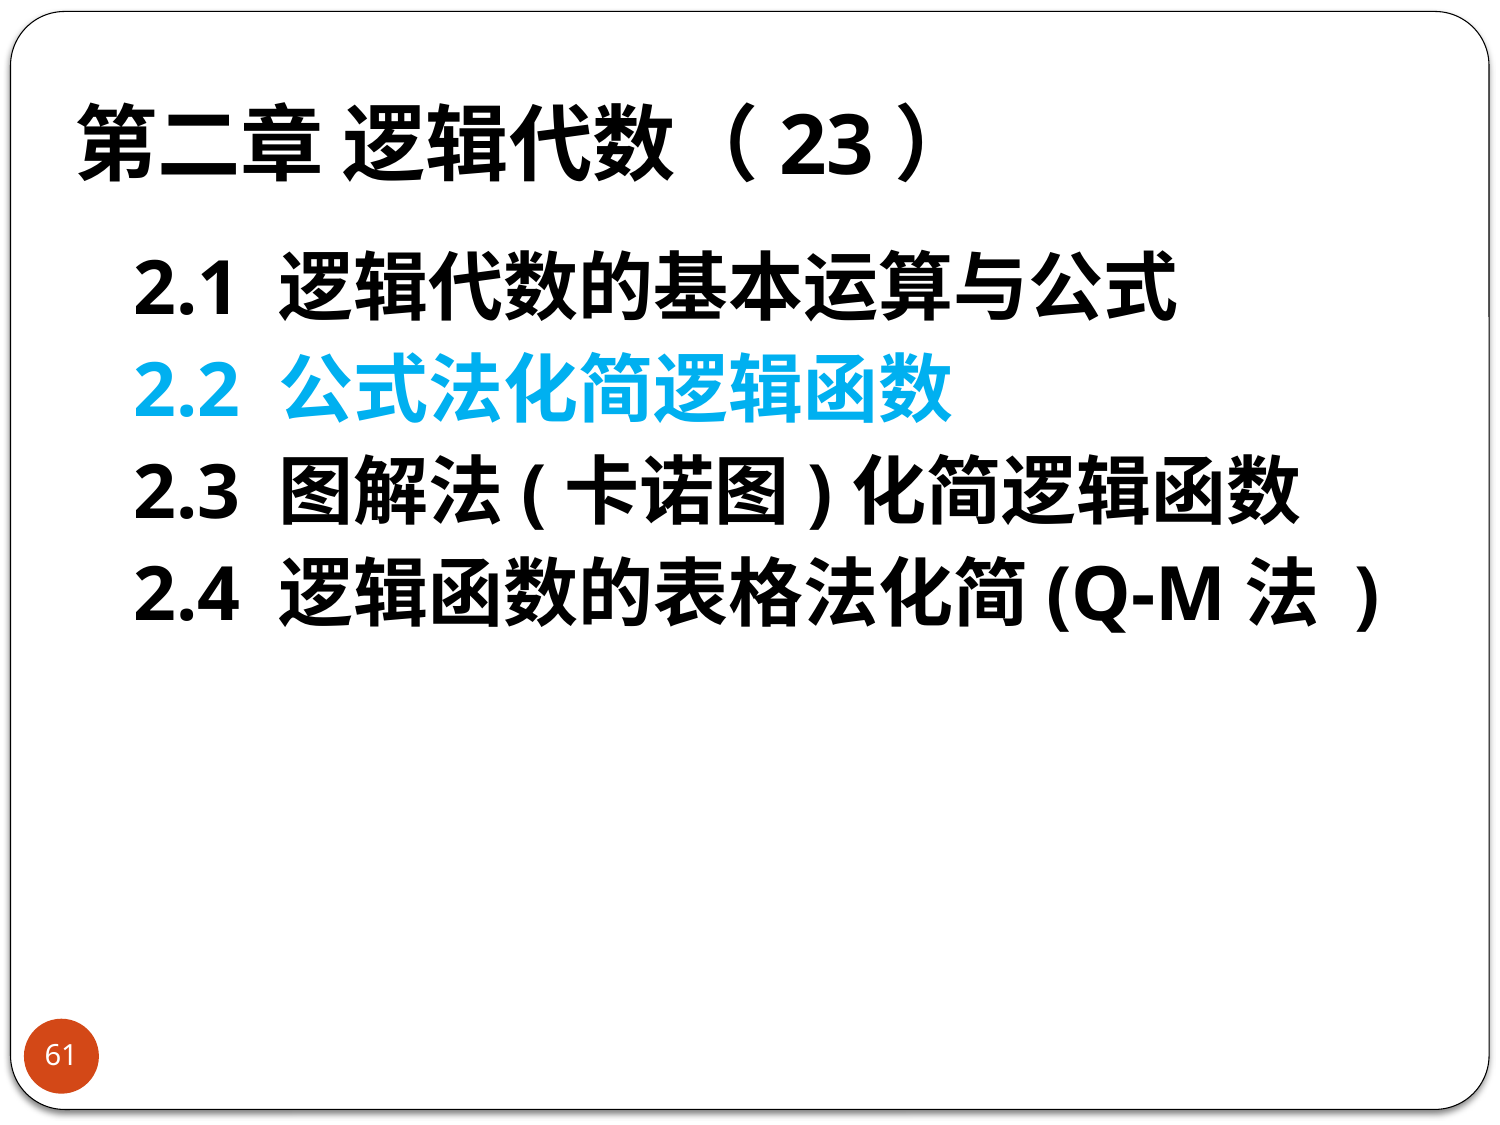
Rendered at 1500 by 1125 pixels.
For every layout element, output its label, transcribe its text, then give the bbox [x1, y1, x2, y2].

slide_number 61 [23, 1018, 99, 1094]
list 2.1 逻辑代数的基本运算与公式 2.2 公式法化简逻辑函数 2.3 图解法(卡诺图)化简逻辑函数 2.4 逻辑函数的表格法化简(Q-M法 ) [59, 231, 1424, 988]
title 第二章 逻辑代数（23） [59, 45, 1335, 207]
